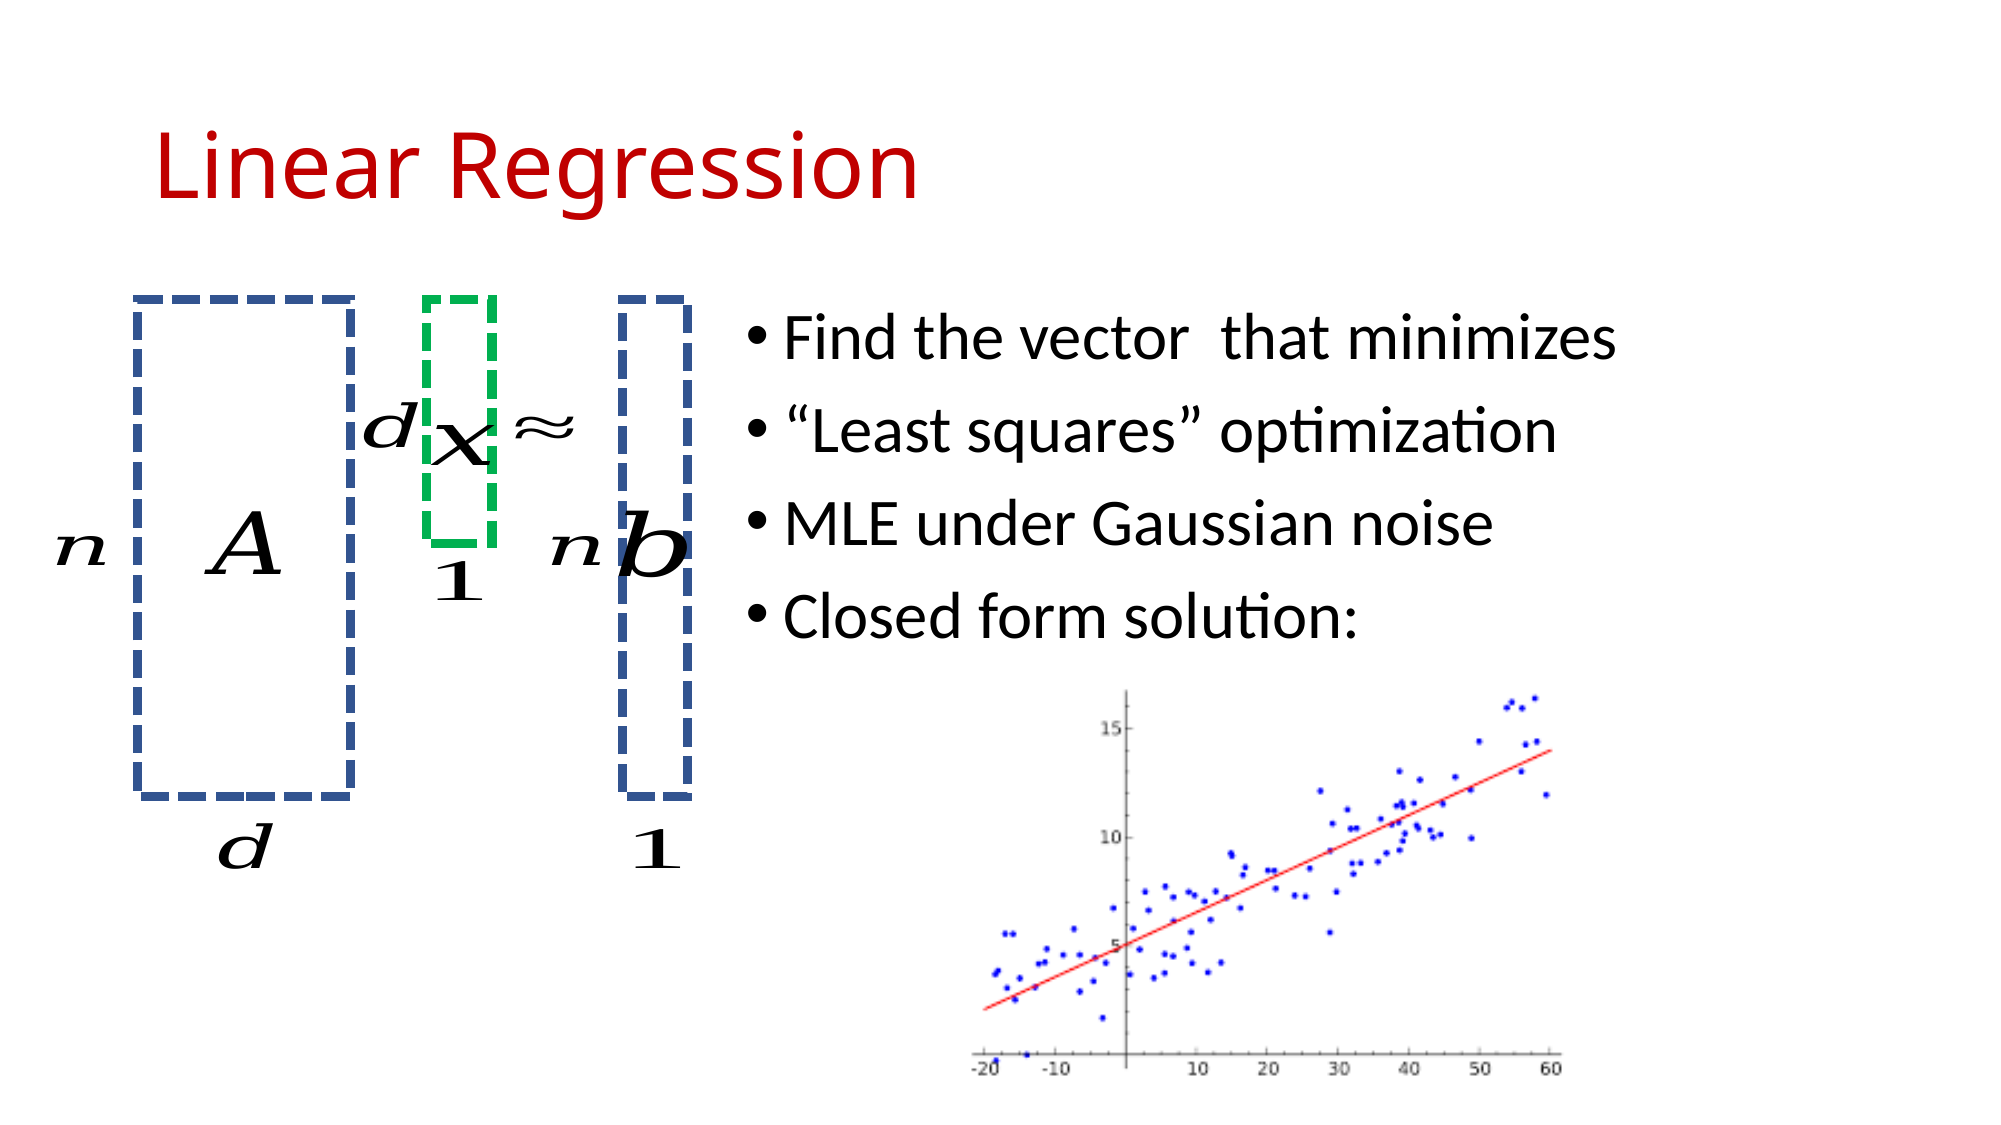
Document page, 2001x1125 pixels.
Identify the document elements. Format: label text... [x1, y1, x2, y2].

picture [959, 679, 1573, 1087]
text_box [426, 298, 493, 545]
text_box [621, 298, 689, 798]
text_box [136, 298, 351, 798]
title Linear Regression [137, 59, 1863, 278]
